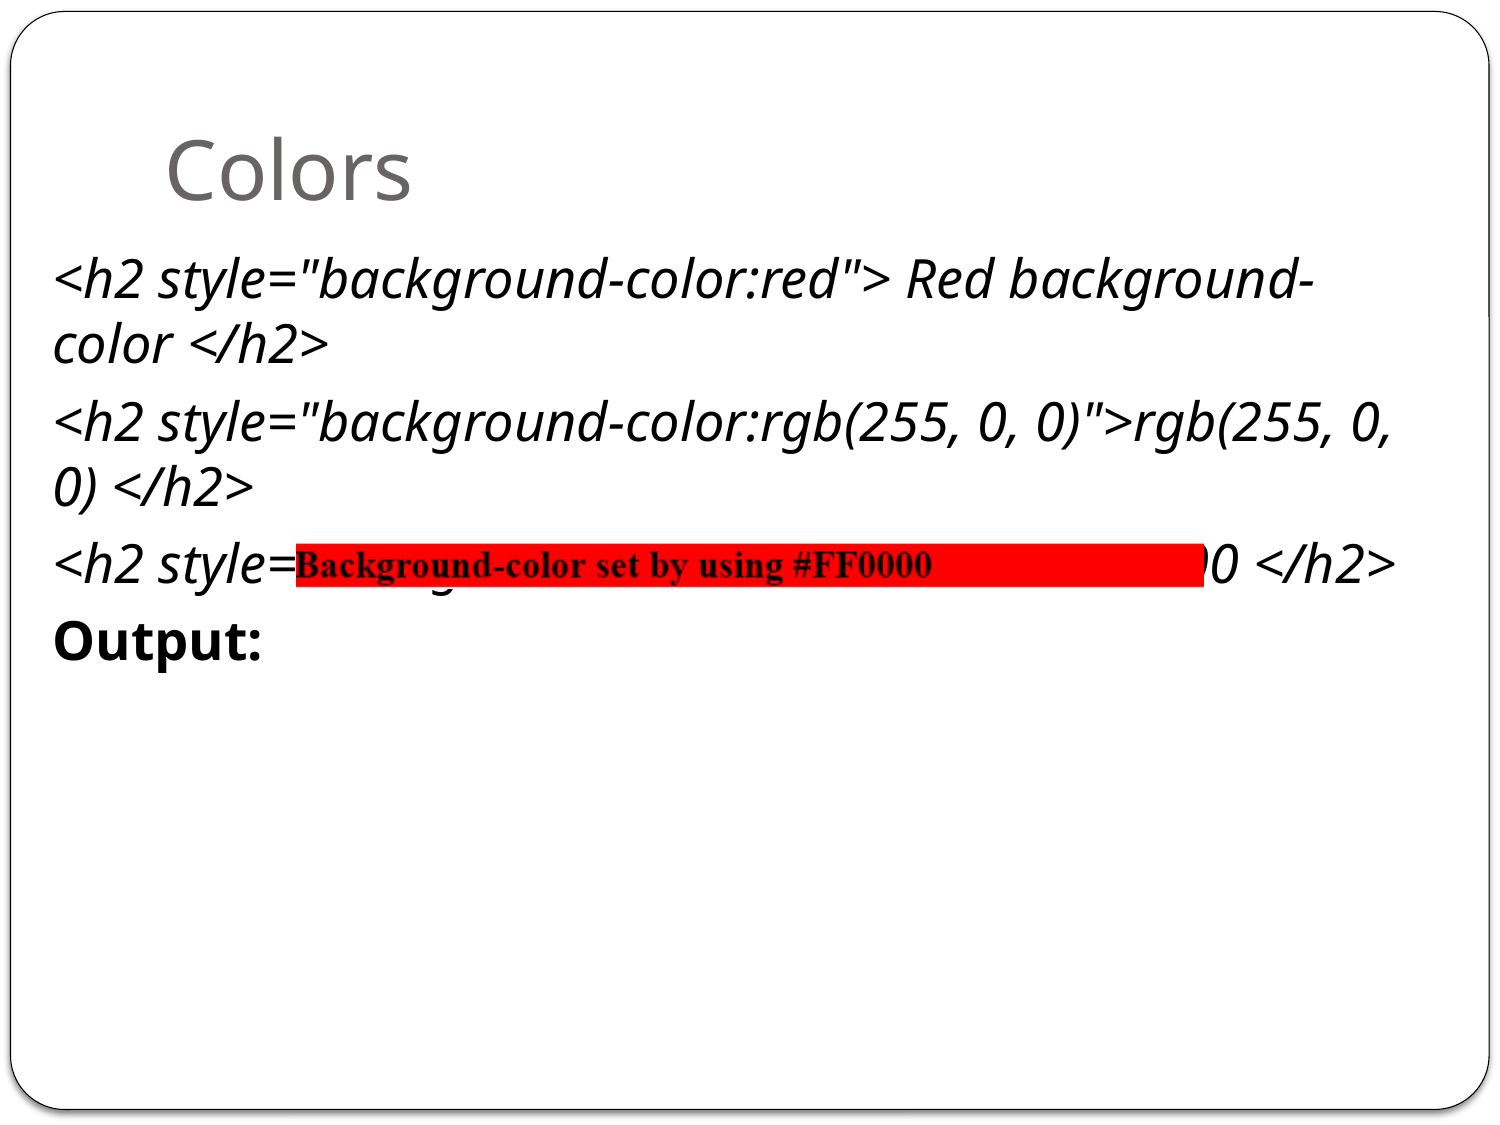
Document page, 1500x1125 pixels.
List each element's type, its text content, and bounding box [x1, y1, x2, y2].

title Colors [150, 45, 1425, 233]
picture [296, 536, 1204, 589]
list <h2 style="background-color:red"> Red background-color </h2> <h2 style="background-color:rgb(255, 0, 0)">rgb(255, 0, 0) </h2> <h2 style="background-color:#FF0000"> #FF0000 </h2> Output: [37, 237, 1425, 988]
